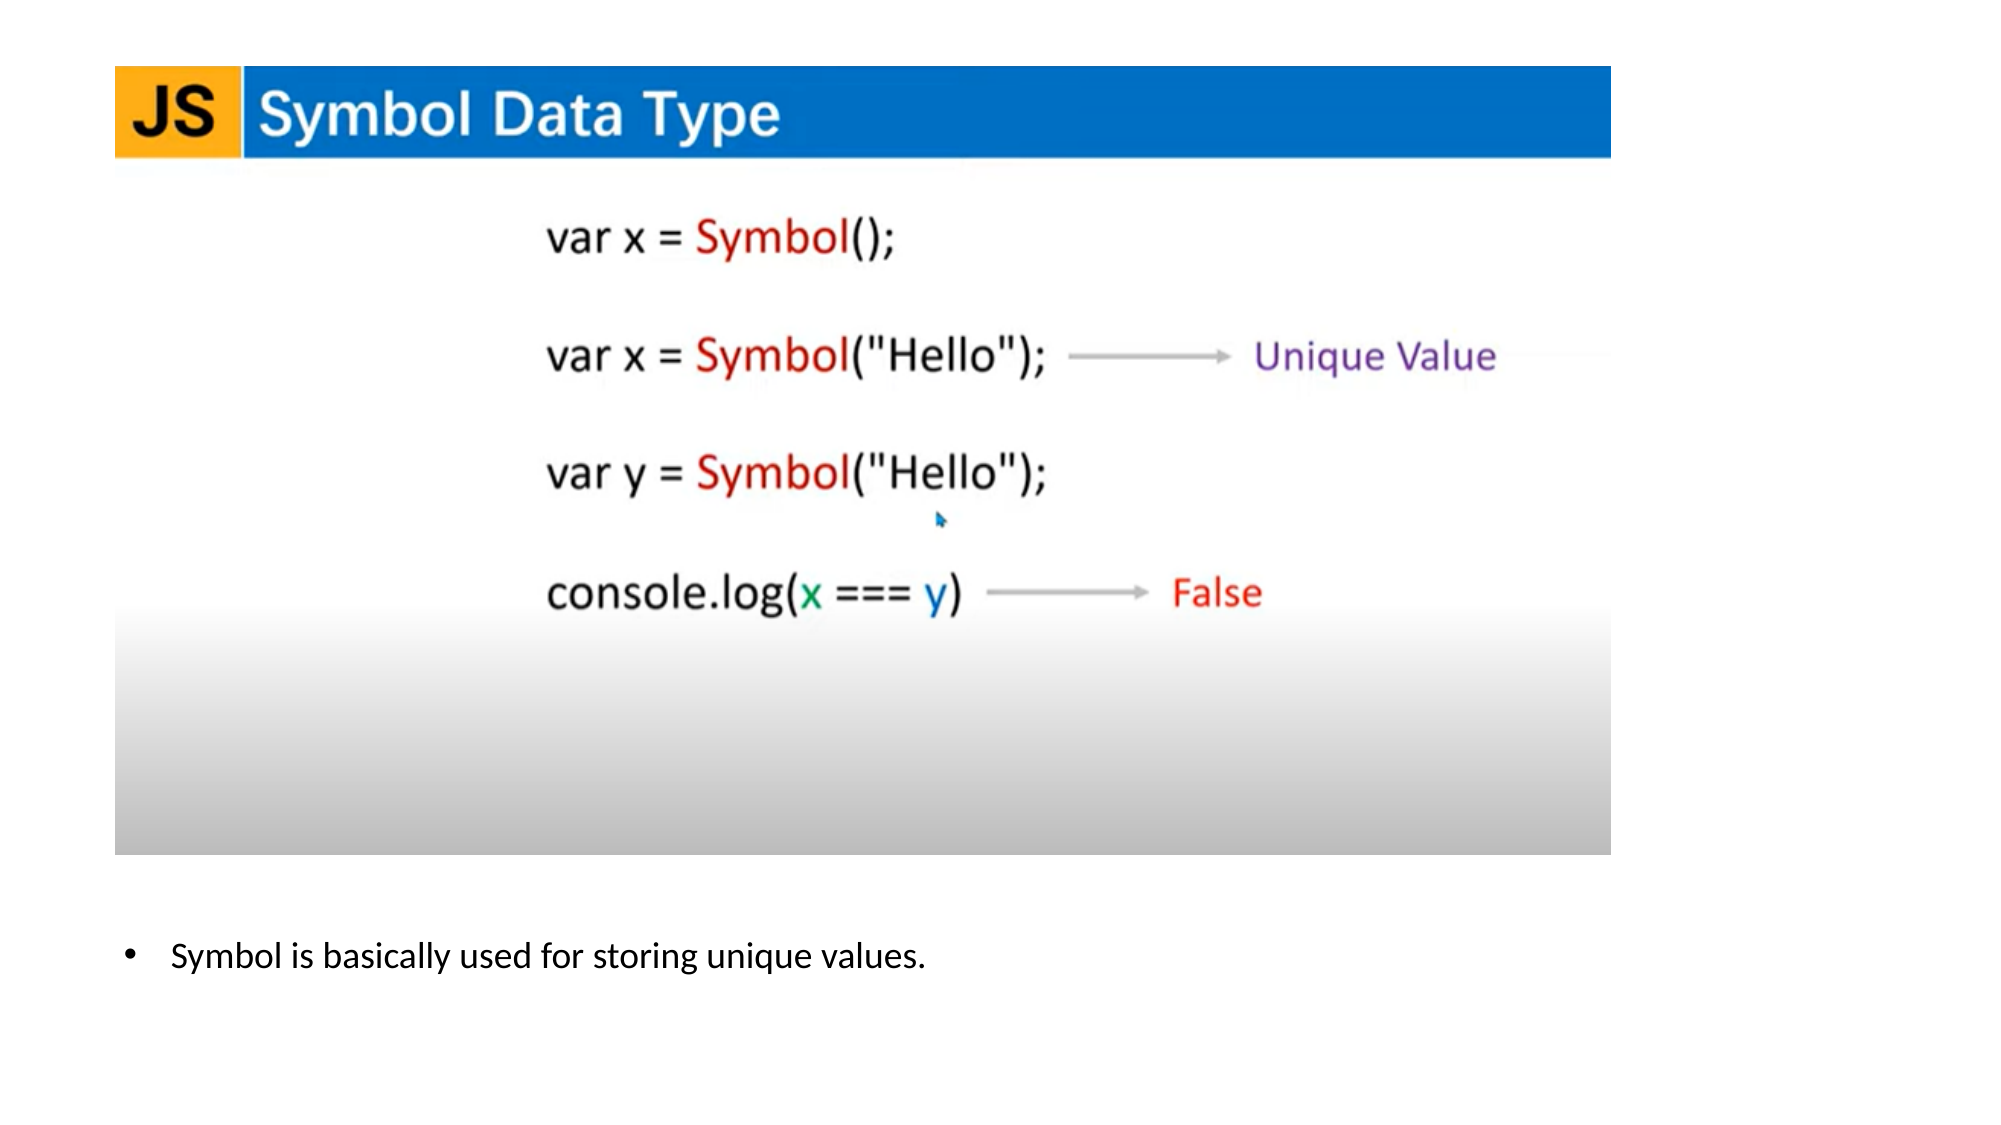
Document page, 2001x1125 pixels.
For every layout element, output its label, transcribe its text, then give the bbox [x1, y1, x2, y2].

text_box Symbol is basically used for storing unique values. [109, 923, 943, 983]
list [115, 66, 1611, 855]
